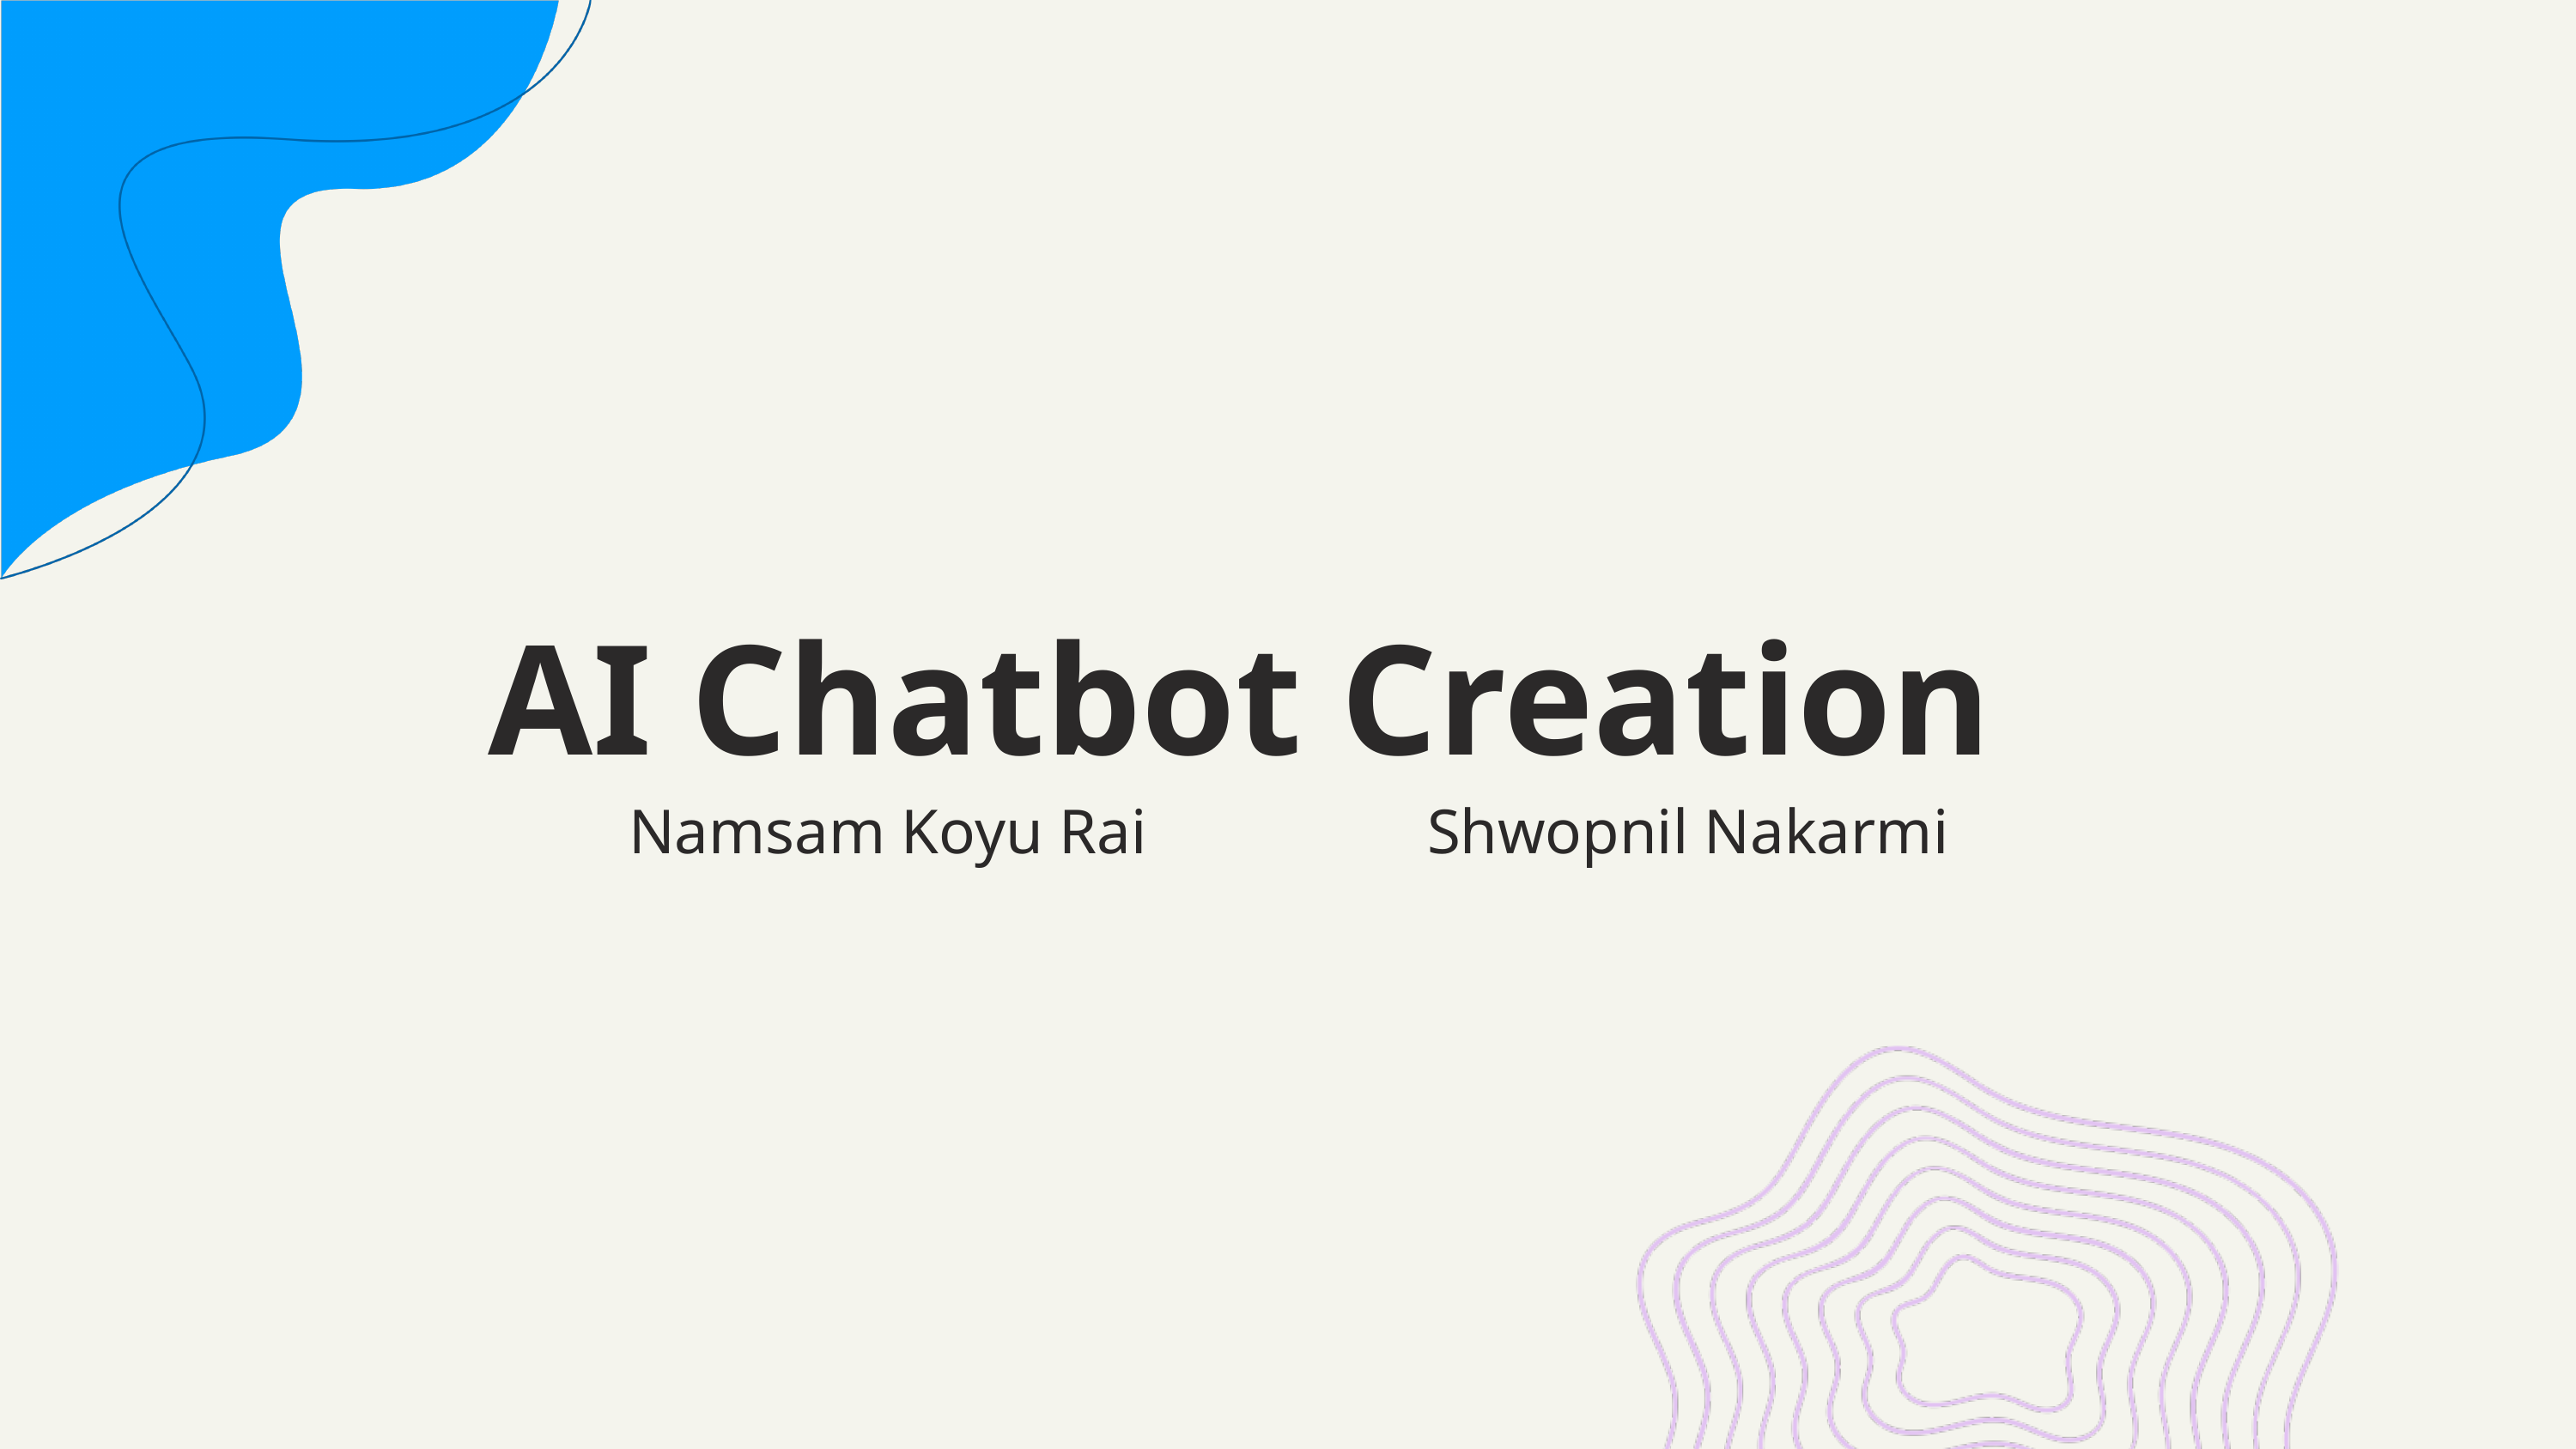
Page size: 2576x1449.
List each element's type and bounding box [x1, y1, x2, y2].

text_box [0, 0, 592, 579]
text_box [1635, 1046, 2339, 1449]
text_box [487, 588, 2089, 861]
